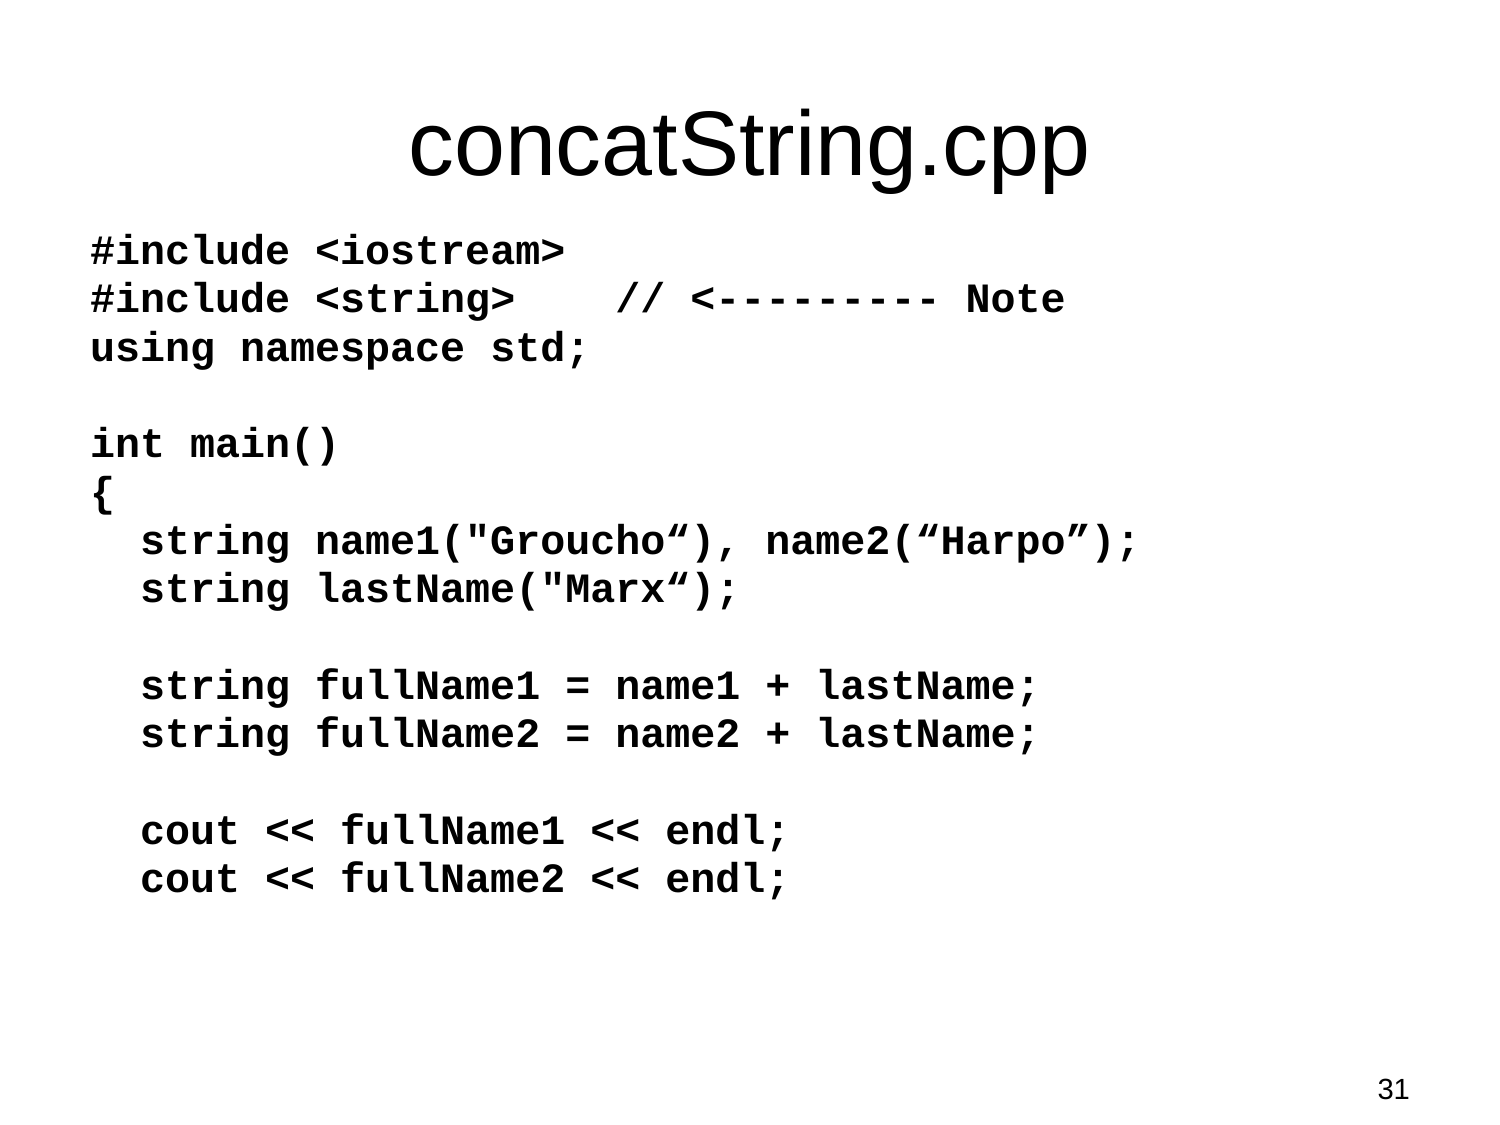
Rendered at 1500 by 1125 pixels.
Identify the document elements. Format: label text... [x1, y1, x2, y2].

slide_number 31 [1074, 1062, 1426, 1103]
list #include <iostream> #include <string> // <--------- Note using namespace std; int main() { string name1("Groucho“), name2(“Harpo”); string lastName("Marx“); string fullName1 = name1 + lastName; string fullName2 = name2 + lastName; cout << fullName1 << endl; cout << fullName2 << endl; [74, 224, 1426, 1006]
title concatString.cpp [74, 44, 1426, 224]
